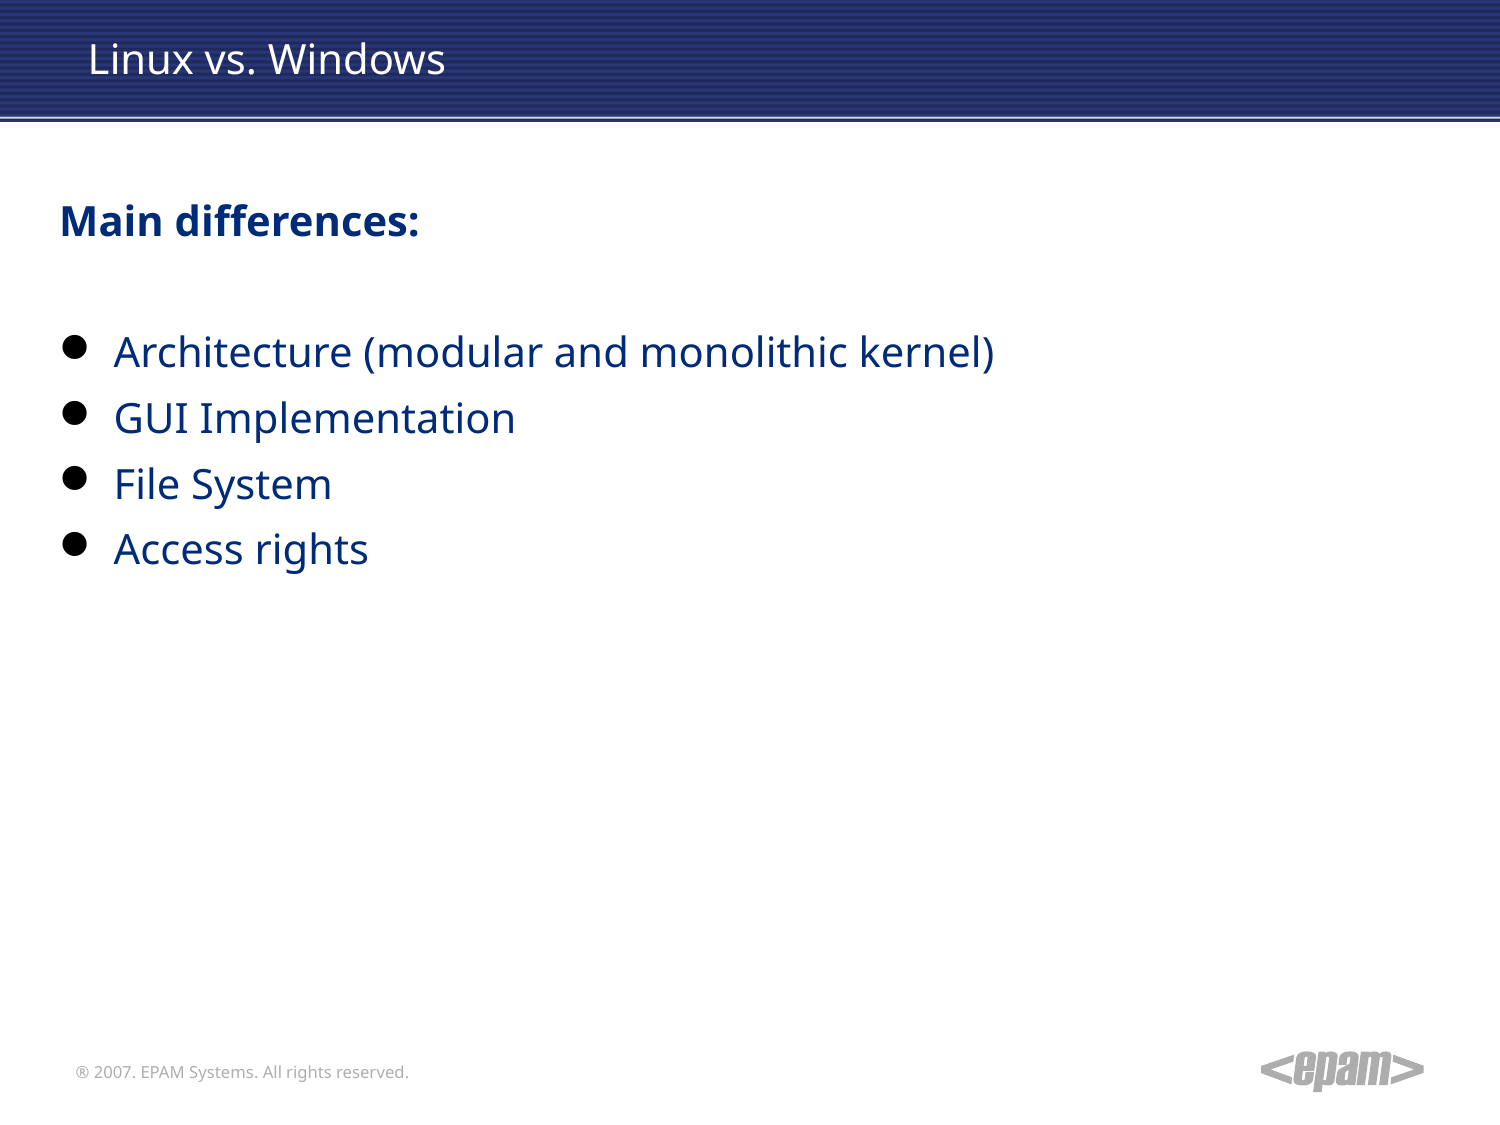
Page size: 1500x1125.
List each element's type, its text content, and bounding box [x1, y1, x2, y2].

text_box Main differences: Architecture (modular and monolithic kernel) GUI Implementation File System Access rights [59, 197, 1447, 575]
picture [0, 0, 1500, 122]
title Linux vs. Windows [72, 16, 1422, 98]
